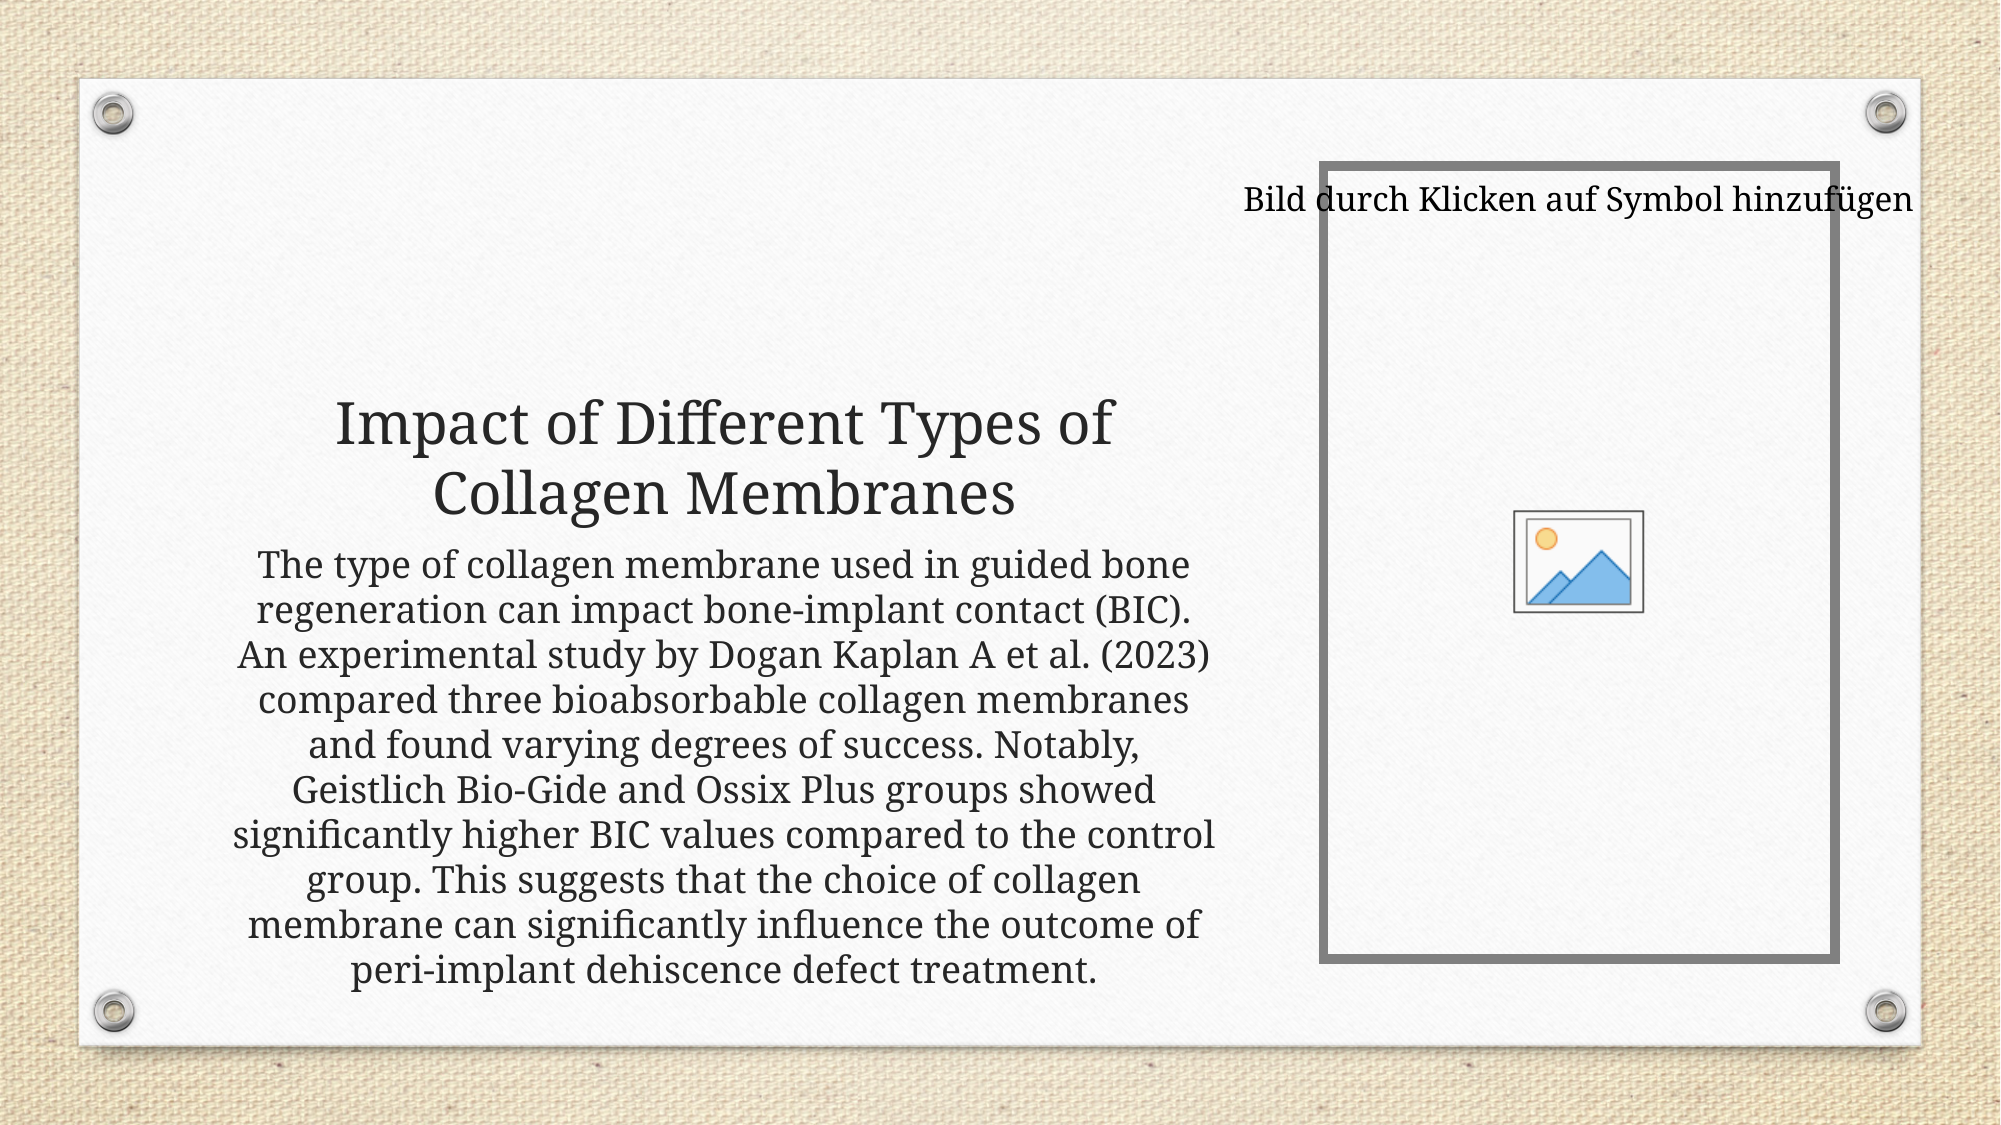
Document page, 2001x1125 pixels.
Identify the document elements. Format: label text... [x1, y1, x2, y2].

list The type of collagen membrane used in guided bone regeneration can impact bone-implant contact (BIC). An experimental study by Dogan Kaplan A et al. (2023) compared three bioabsorbable collagen membranes and found varying degrees of success. Notably, Geistlich Bio-Gide and Ossix Plus groups showed significantly higher BIC values compared to the control group. This suggests that the choice of collagen membrane can significantly influence the outcome of peri-implant dehiscence defect treatment. [212, 534, 1237, 834]
title Impact of Different Types of Collagen Membranes [212, 309, 1237, 534]
picture [0, 0, 2001, 1125]
